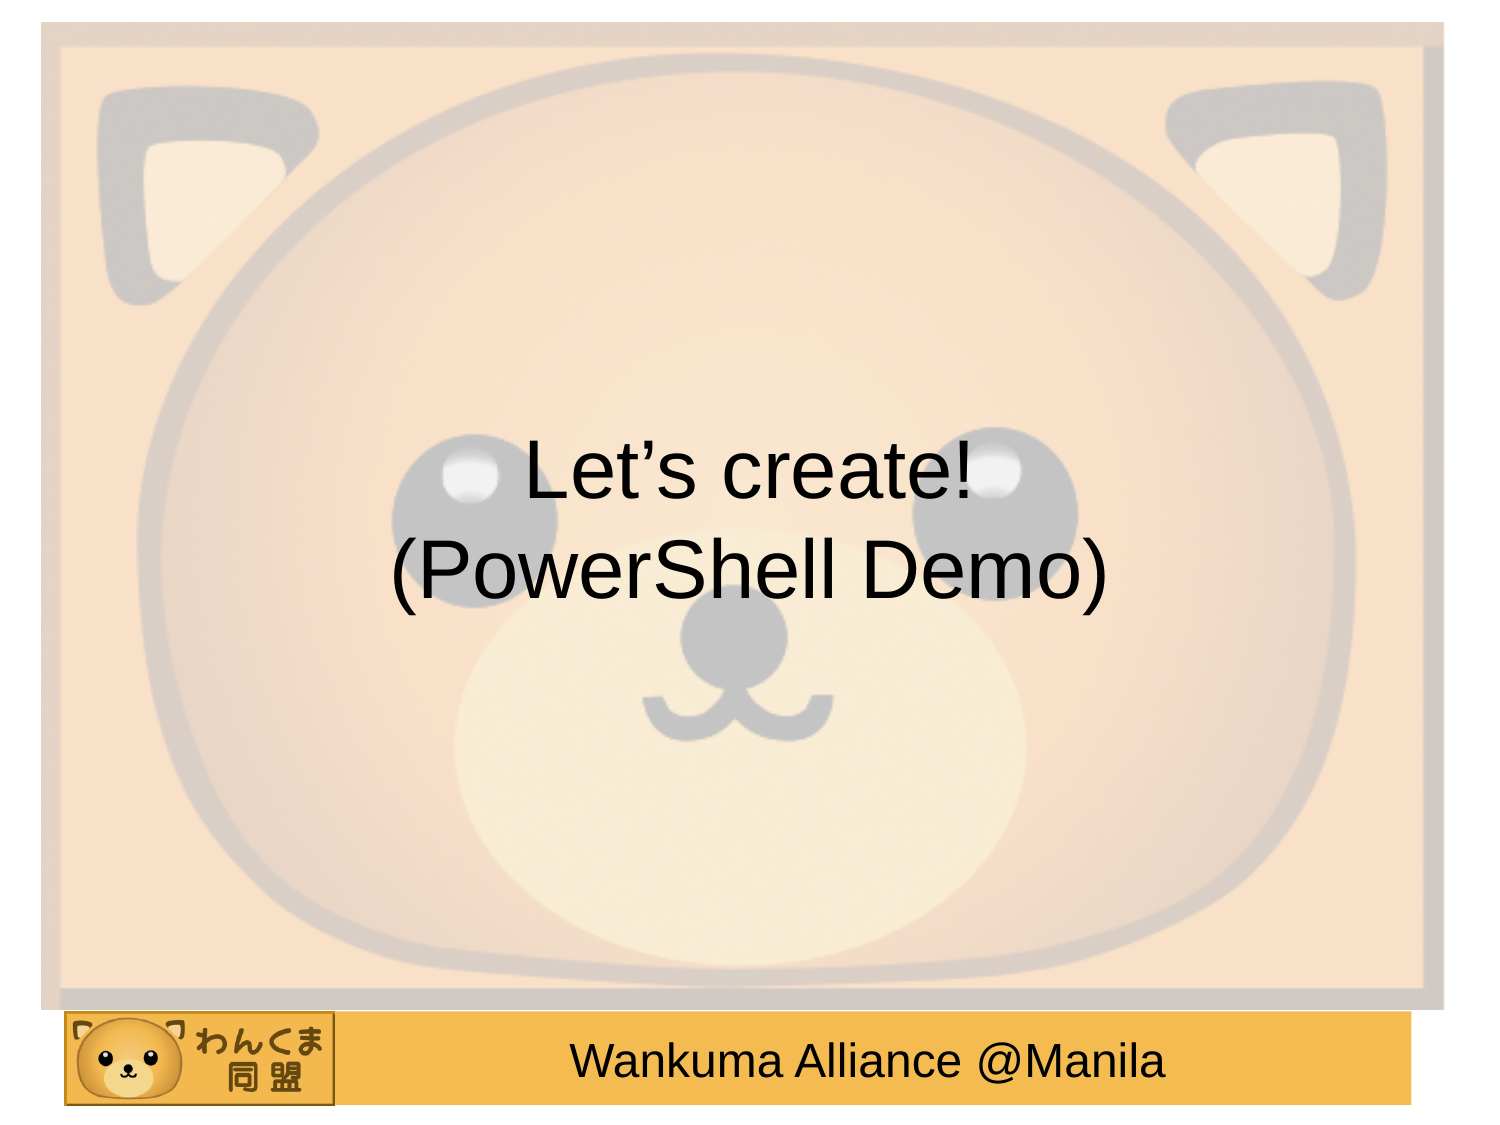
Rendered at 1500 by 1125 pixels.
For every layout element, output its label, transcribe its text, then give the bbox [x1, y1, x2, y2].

title Let’s create! (PowerShell Demo) [112, 278, 1388, 753]
picture [41, 22, 1447, 1010]
picture [64, 1011, 335, 1106]
